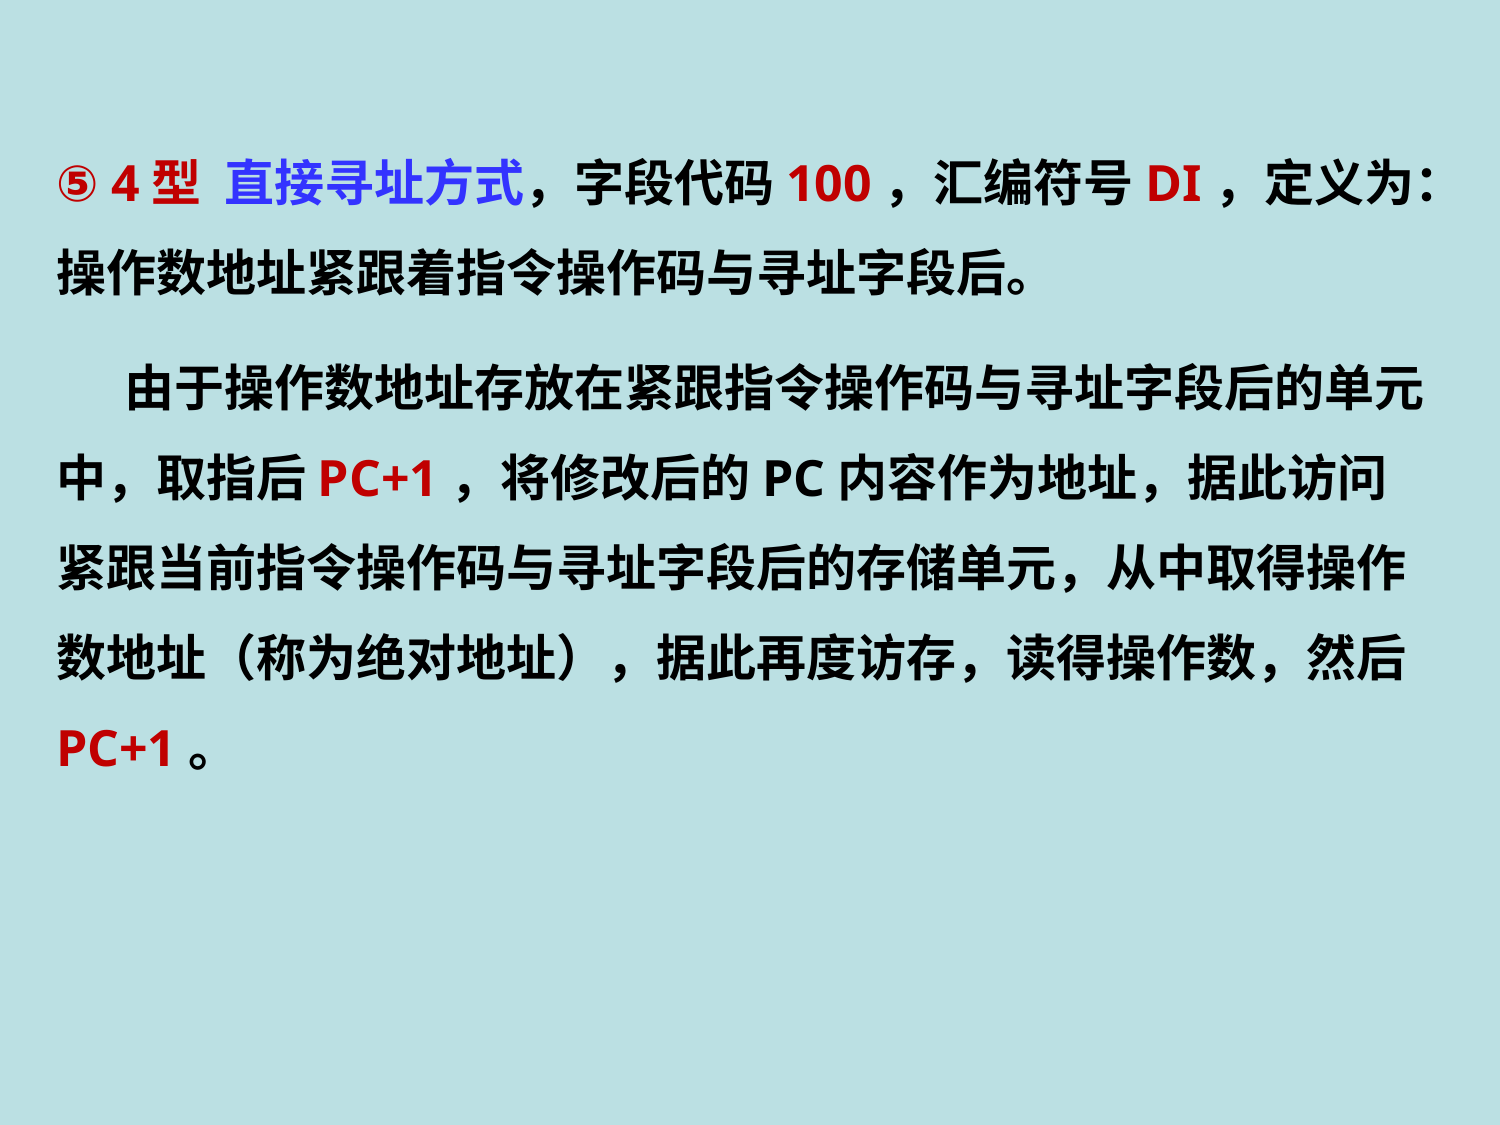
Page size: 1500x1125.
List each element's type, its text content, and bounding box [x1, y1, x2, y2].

text_box ⑤ 4型 直接寻址方式，字段代码100，汇编符号DI，定义为：操作数地址紧跟着指令操作码与寻址字段后。 由于操作数地址存放在紧跟指令操作码与寻址字段后的单元中，取指后PC+1，将修改后的PC内容作为地址，据此访问紧跟当前指令操作码与寻址字段后的存储单元，从中取得操作数地址（称为绝对地址），据此再度访存，读得操作数，然后PC+1。 [41, 113, 1443, 784]
